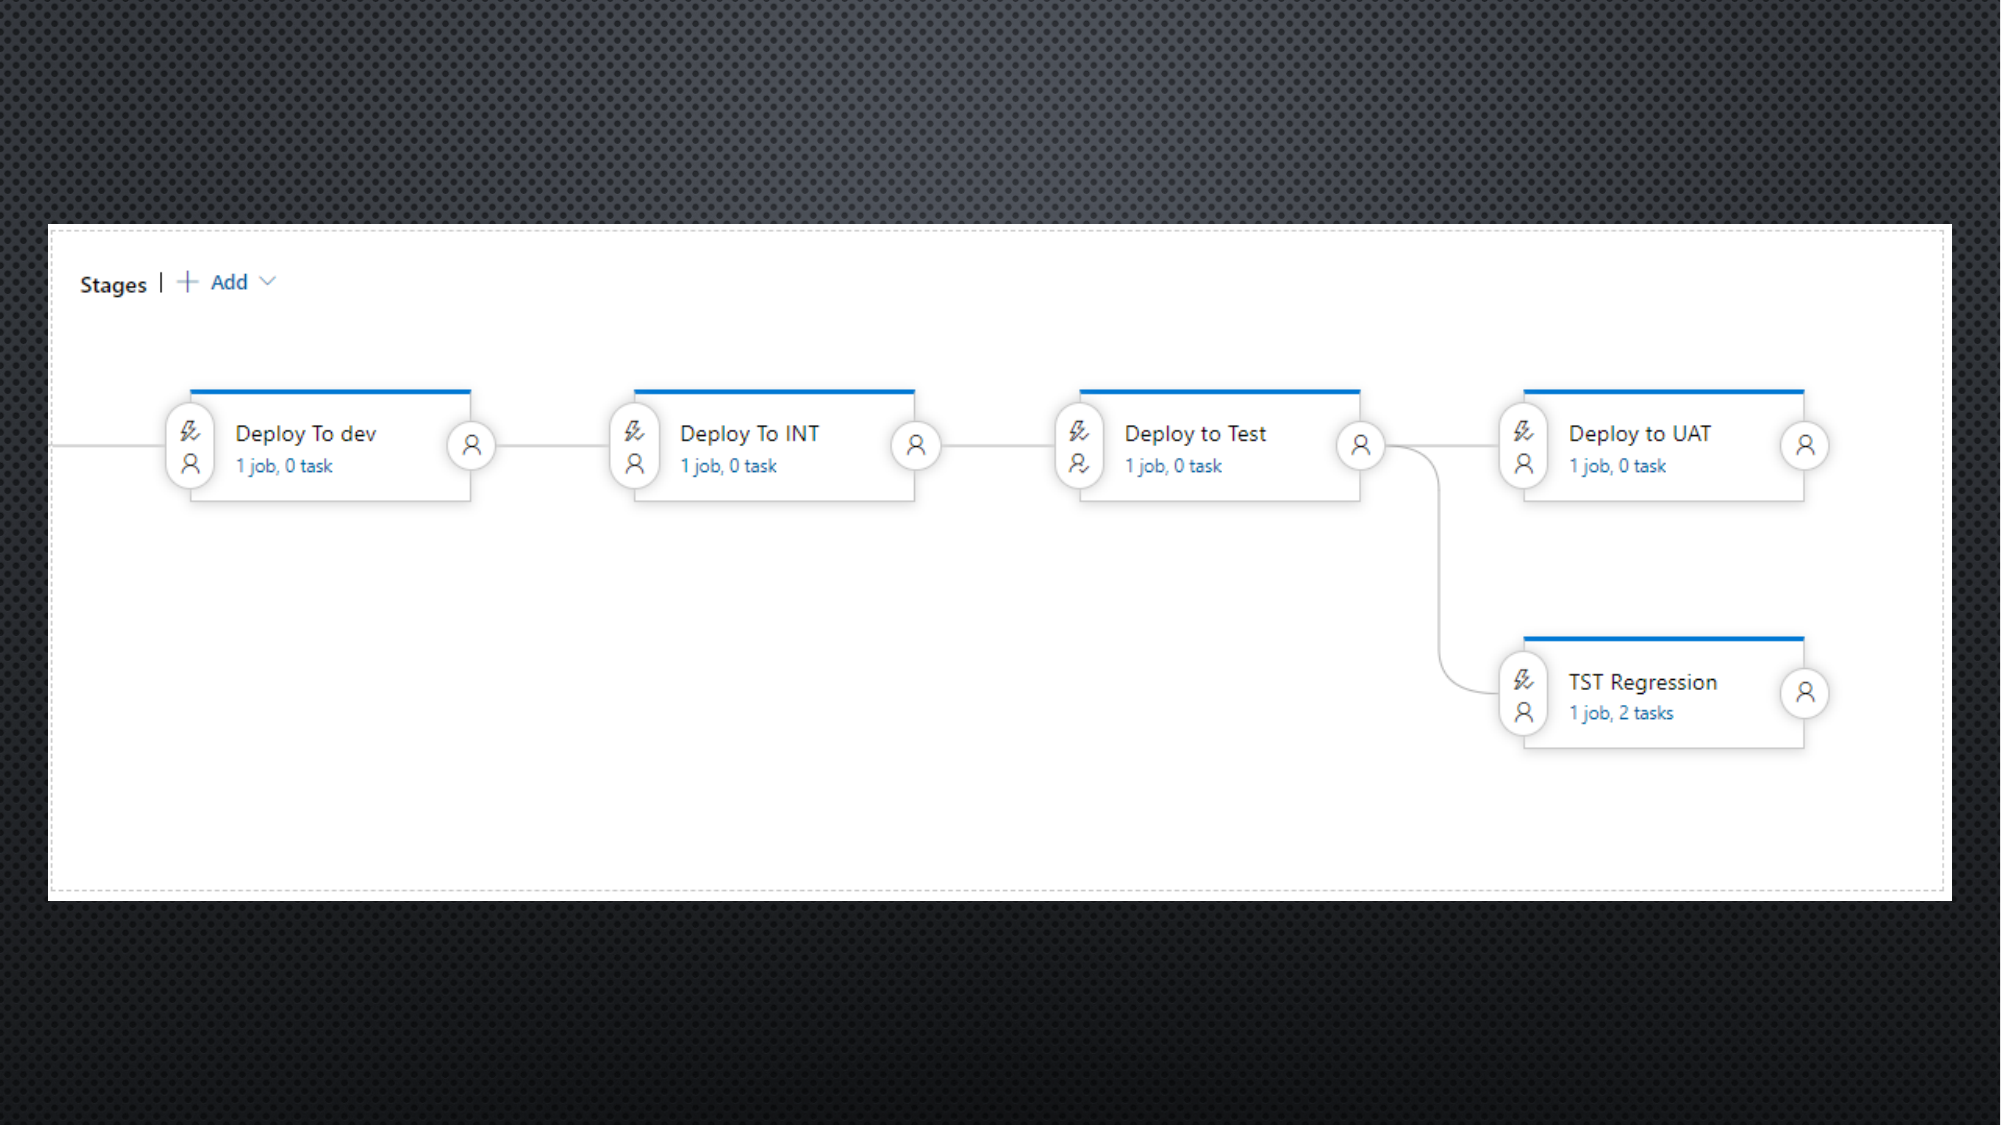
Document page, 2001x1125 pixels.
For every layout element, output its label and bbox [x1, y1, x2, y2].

picture [48, 223, 1952, 901]
